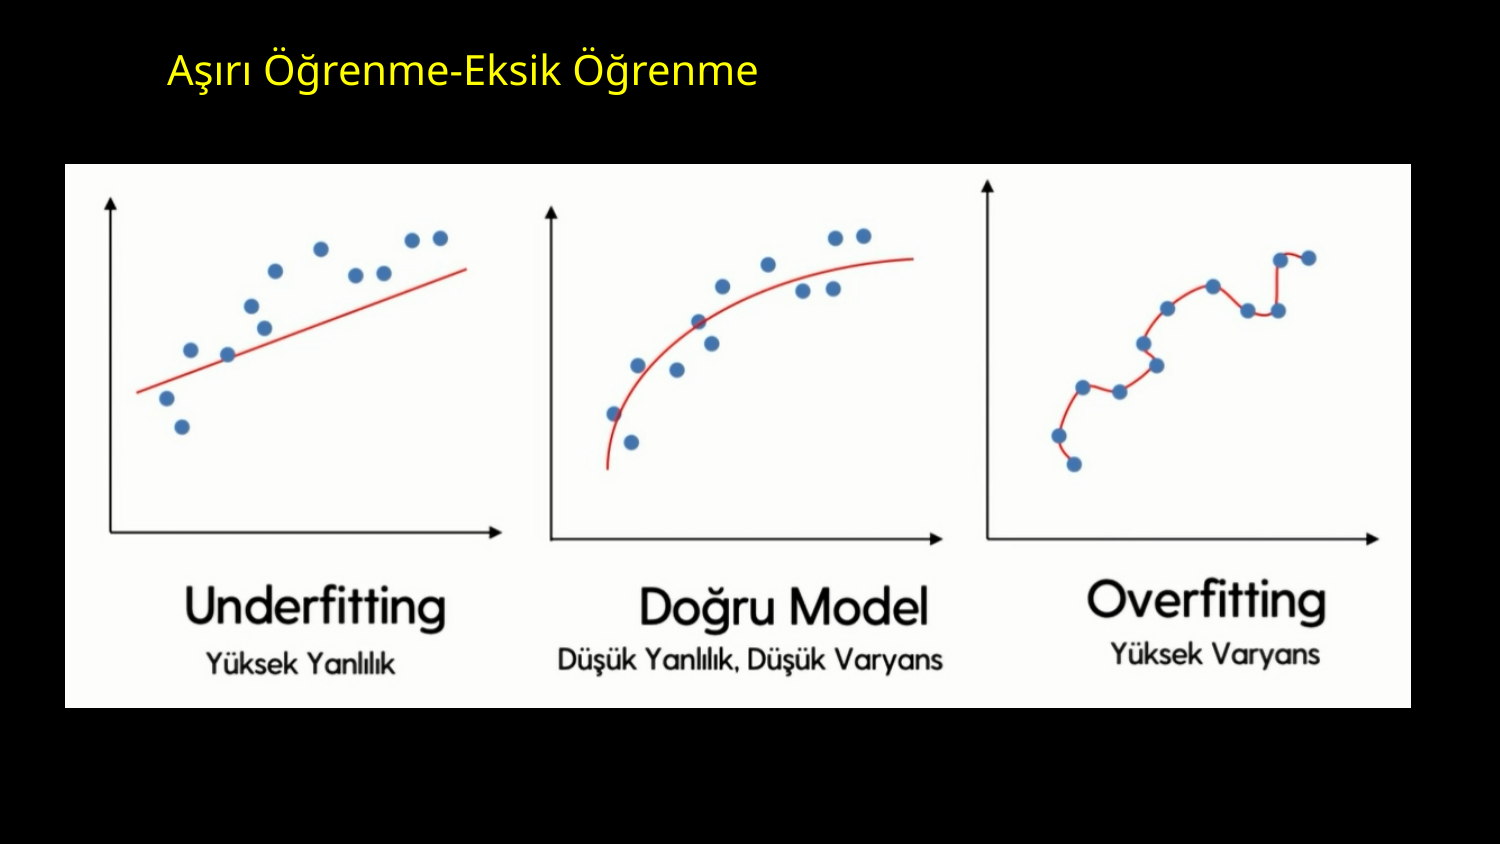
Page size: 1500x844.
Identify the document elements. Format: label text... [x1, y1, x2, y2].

text_box [65, 184, 1458, 783]
picture [65, 164, 1411, 708]
title Aşırı Öğrenme-Eksik Öğrenme [152, 0, 1338, 144]
